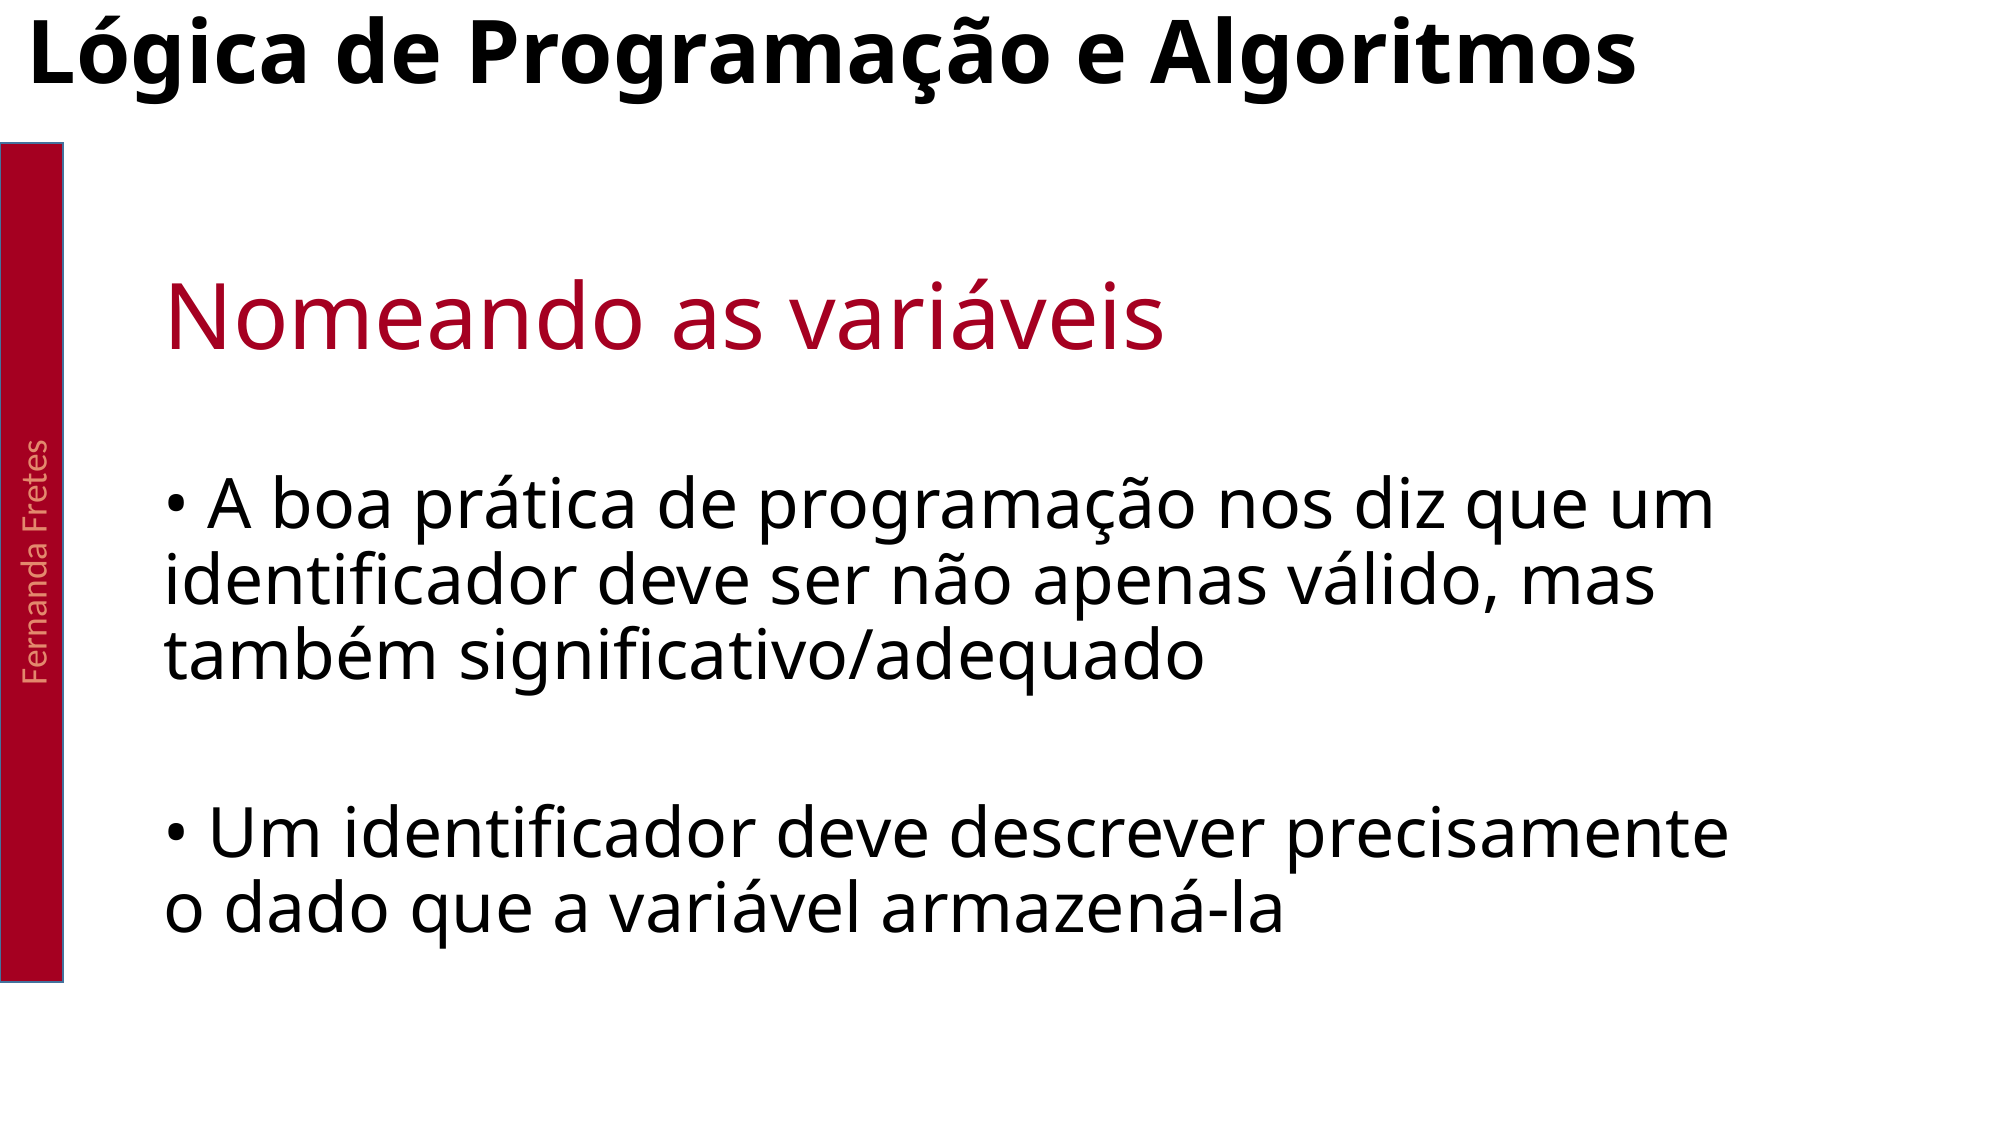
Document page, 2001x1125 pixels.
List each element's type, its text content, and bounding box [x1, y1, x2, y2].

text_box Lógica de Programação e Algoritmos [11, 0, 1737, 111]
text_box Fernanda Fretes [0, 142, 64, 983]
text_box Nomeando as variáveis • A boa prática de programação nos diz que um identificador deve ser não apenas válido, mas também significativo/adequado • Um identificador deve descrever precisamente o dado que a variável armazená-la [148, 262, 1852, 1032]
